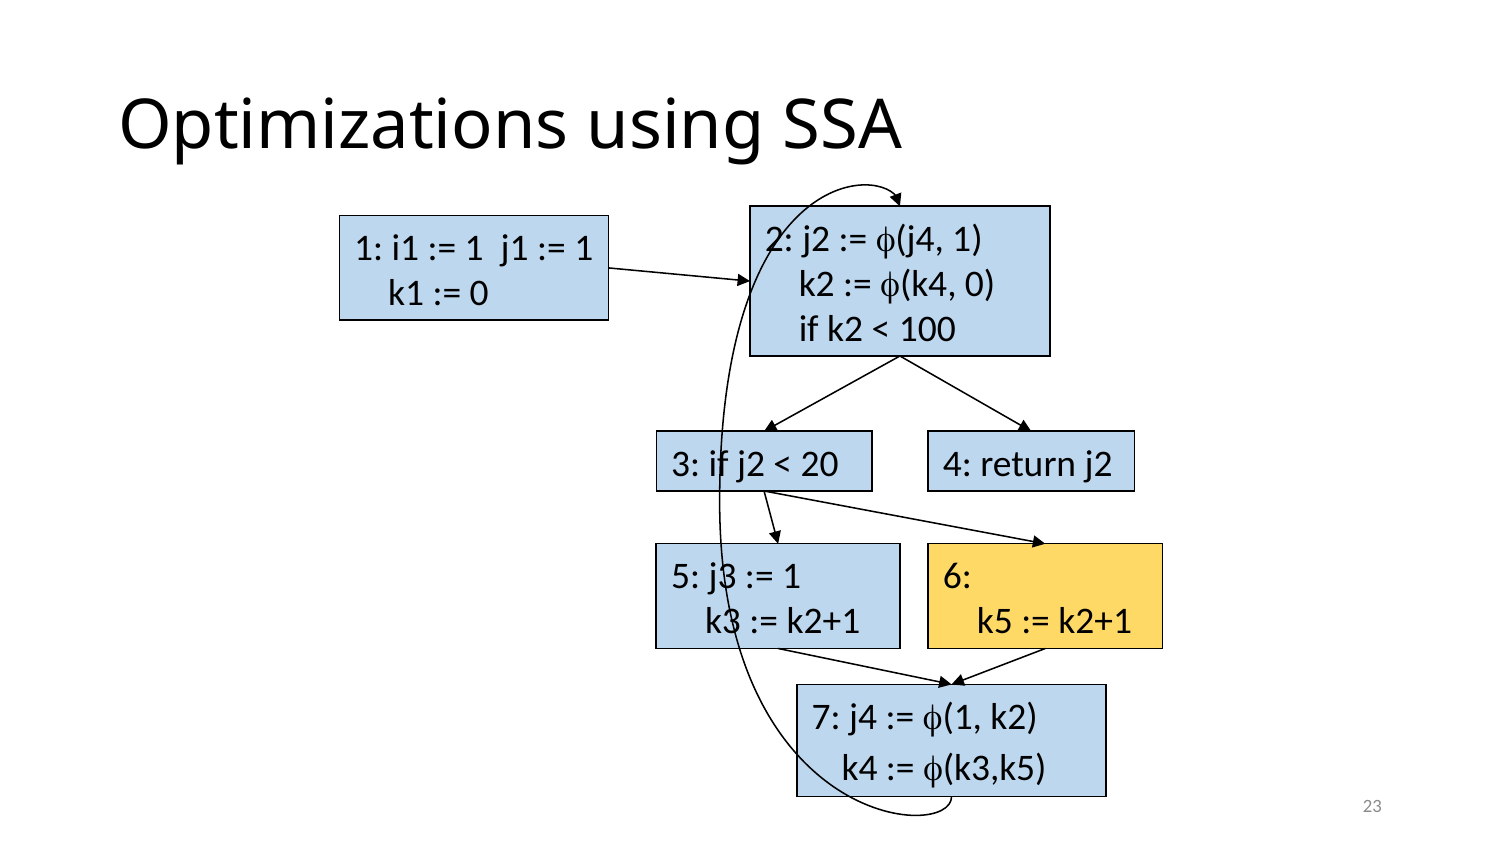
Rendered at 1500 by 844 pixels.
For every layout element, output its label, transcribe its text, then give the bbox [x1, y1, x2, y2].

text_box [629, 476, 1222, 528]
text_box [764, 528, 1046, 544]
slide_number 23 [1059, 782, 1397, 827]
text_box 2: j2 := (j4, 1) k2 := (k4, 0) if k2 < 100 [749, 206, 1050, 356]
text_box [778, 649, 951, 685]
text_box 4: return j2 [928, 431, 1135, 476]
text_box 3: if j2 < 20 [722, 431, 872, 476]
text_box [951, 649, 1046, 685]
text_box 5: j3 := 1 k3 := k2+1 [723, 543, 900, 649]
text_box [763, 357, 899, 432]
text_box 6: k5 := k2+1 [928, 543, 1163, 649]
text_box 3: if j2 < 20 [656, 431, 722, 476]
title Optimizations using SSA [103, 44, 1397, 208]
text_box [610, 268, 750, 282]
text_box 7: j4 := (1, k2) k4 := (k3,k5) [796, 684, 1107, 797]
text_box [899, 357, 1032, 432]
text_box 5: j3 := 1 k3 := k2+1 [656, 543, 739, 649]
text_box 1: i1 := 1 j1 := 1 k1 := 0 [339, 215, 609, 321]
